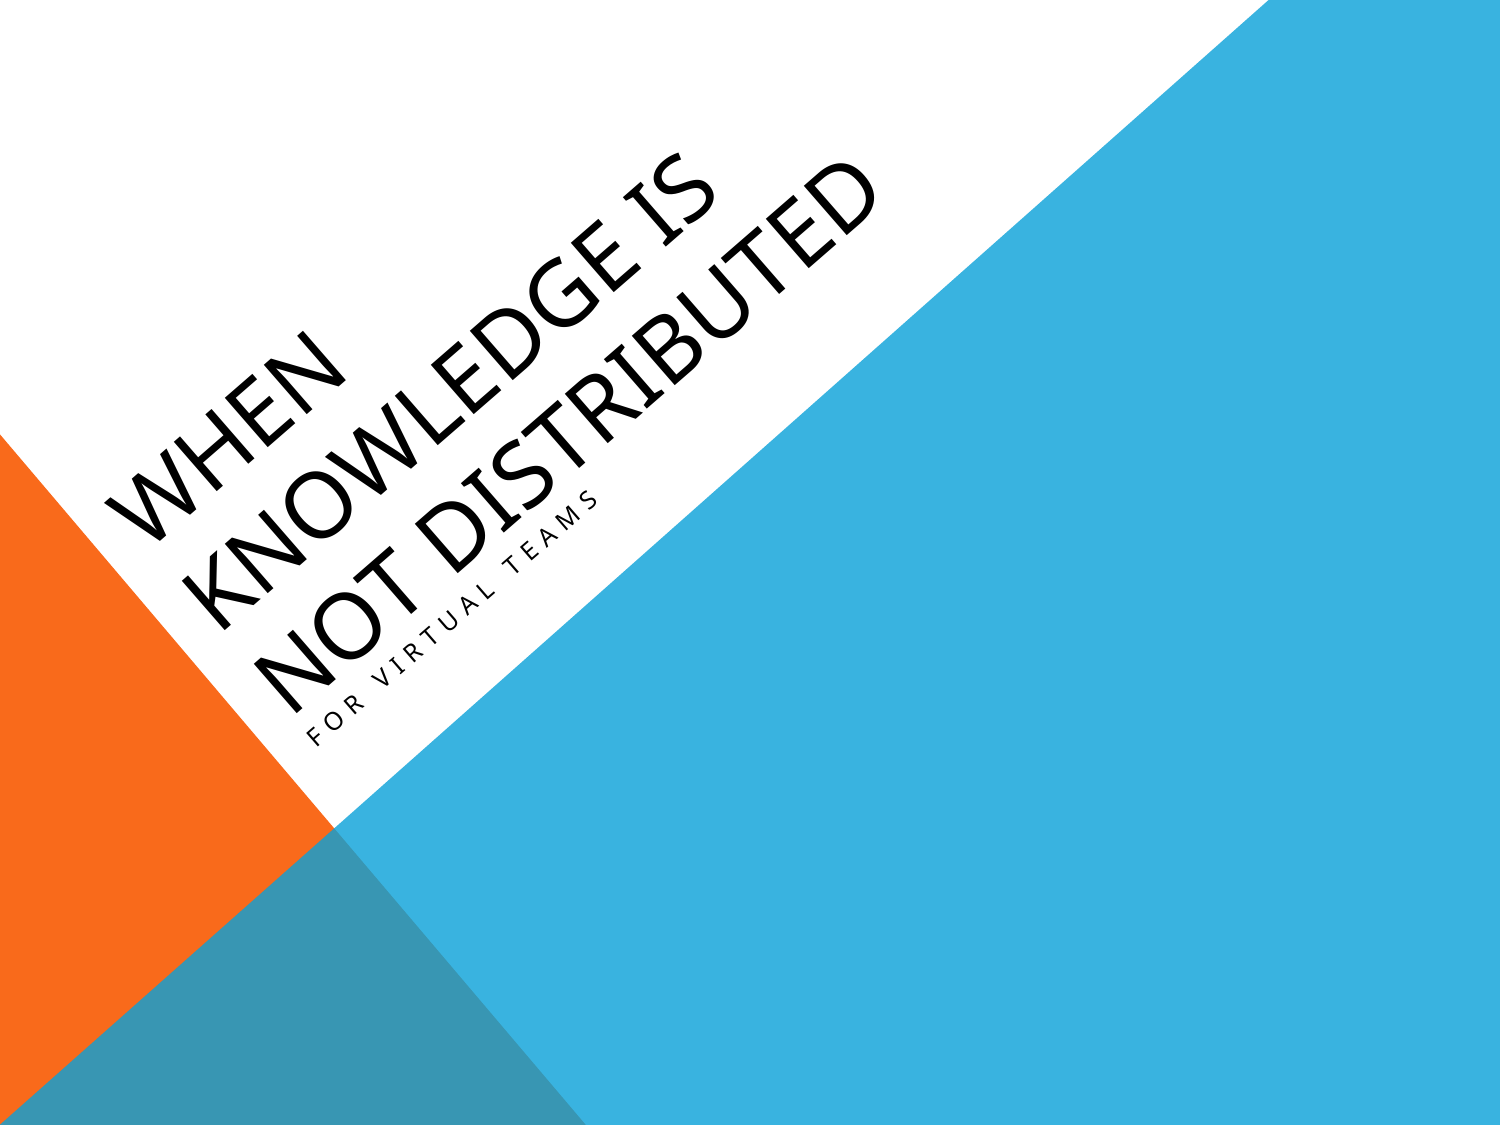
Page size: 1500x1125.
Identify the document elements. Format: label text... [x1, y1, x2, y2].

title When knowledge is not distributed [162, 17, 951, 745]
subtitle For virtual teams [287, 37, 1130, 779]
